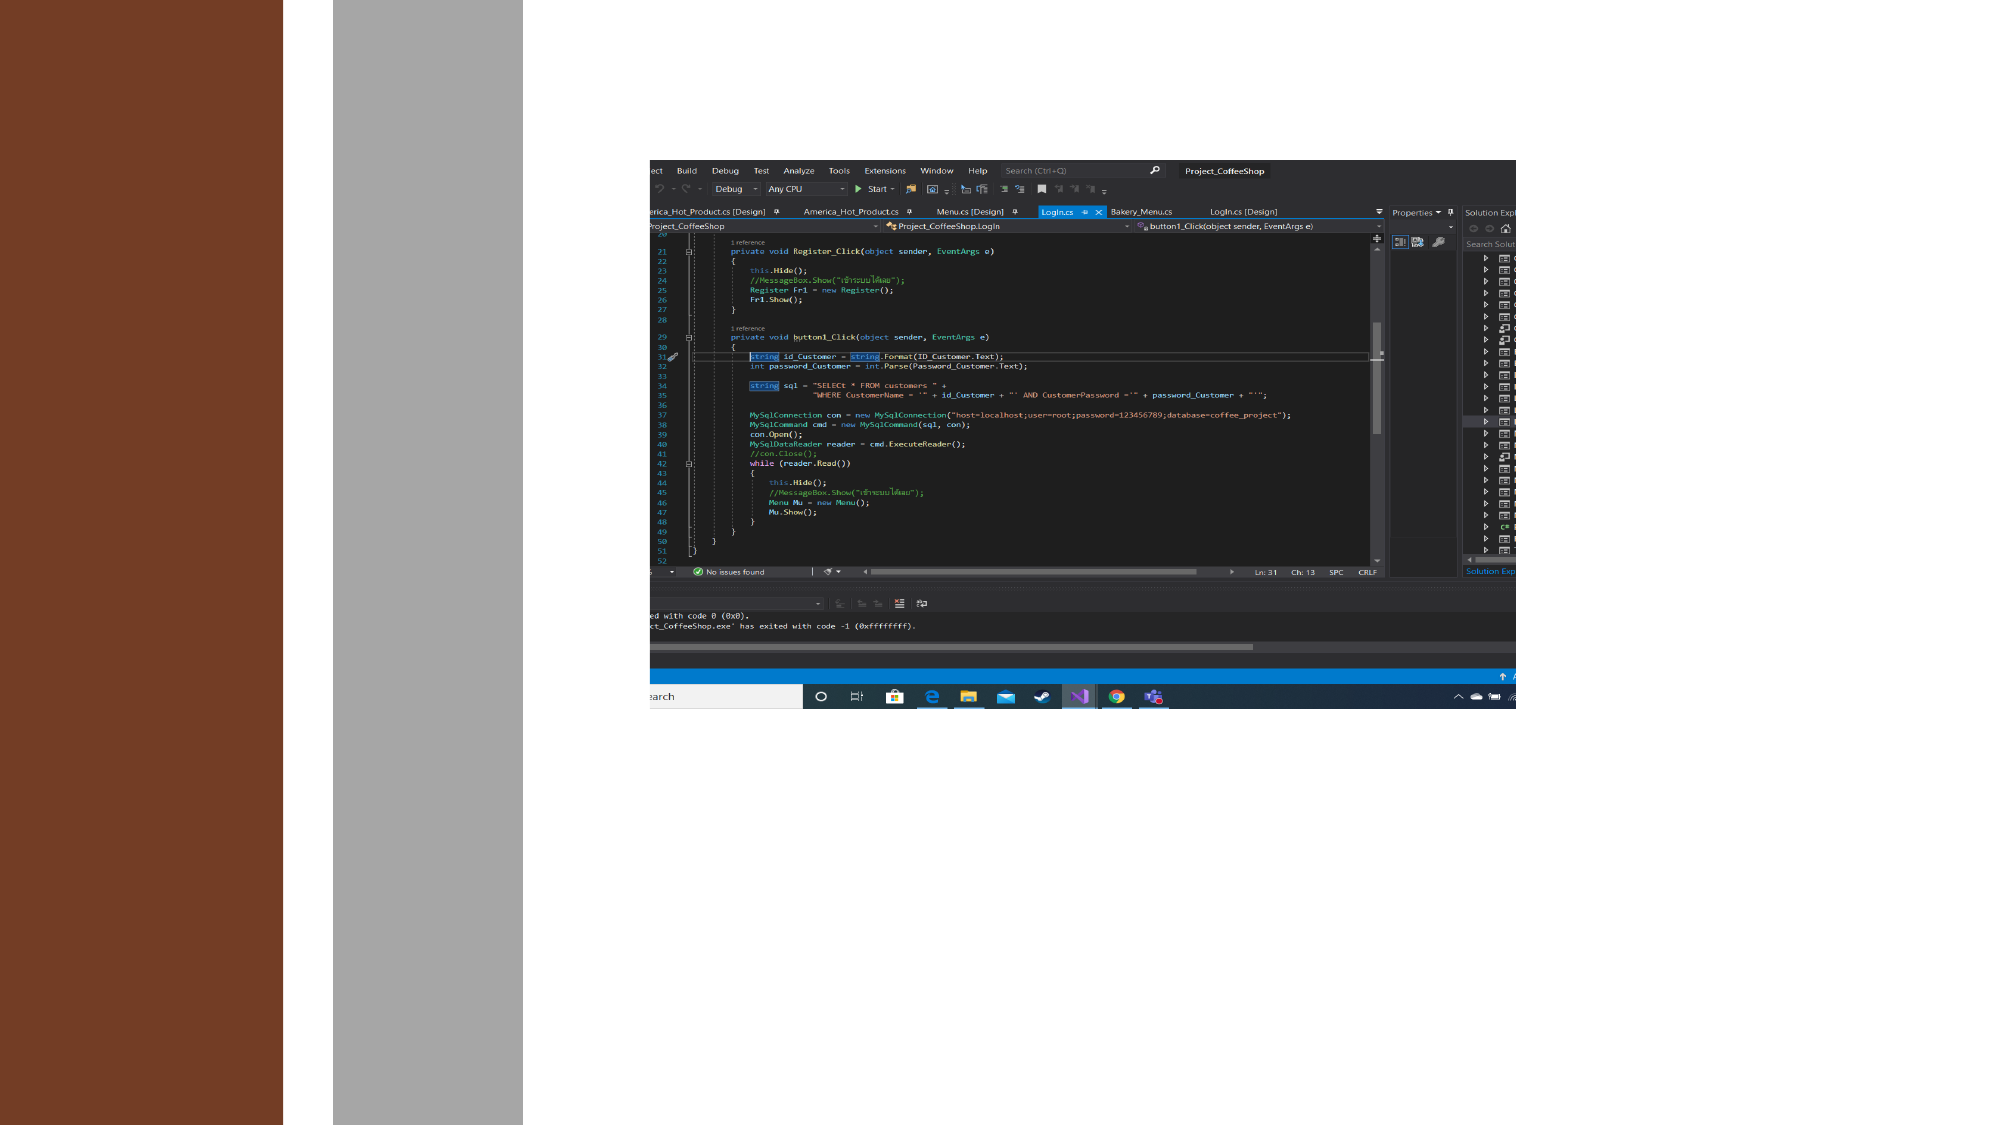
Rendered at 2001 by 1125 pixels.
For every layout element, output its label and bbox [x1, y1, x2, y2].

picture [649, 160, 1516, 709]
